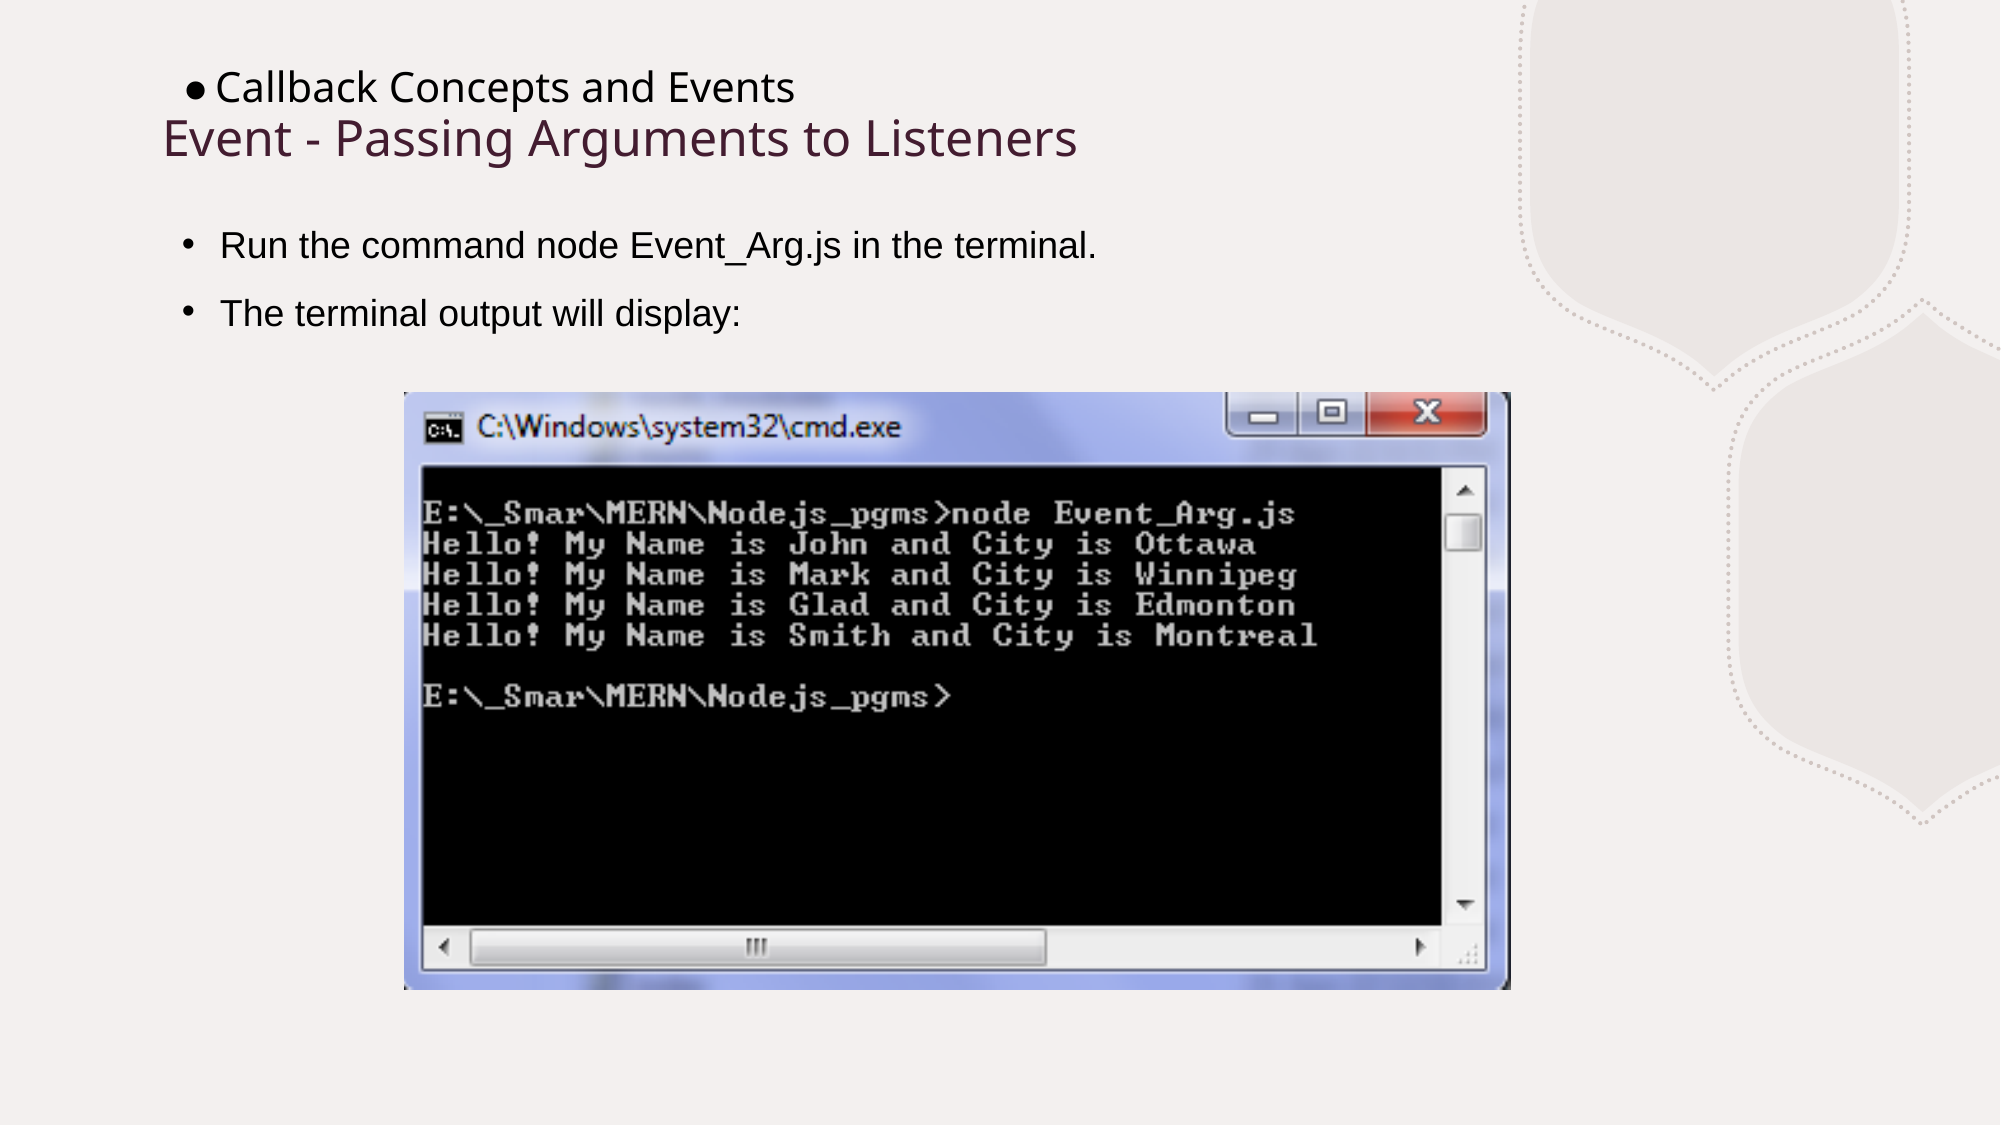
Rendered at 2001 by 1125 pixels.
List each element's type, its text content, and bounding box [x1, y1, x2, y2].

text_box Run the command node Event_Arg.js in the terminal. The terminal output will display: [167, 191, 1442, 341]
picture [404, 392, 1511, 990]
list Callback Concepts and Events [161, 48, 1953, 110]
title Event - Passing Arguments to Listeners [162, 105, 1954, 169]
list [158, 203, 1921, 939]
